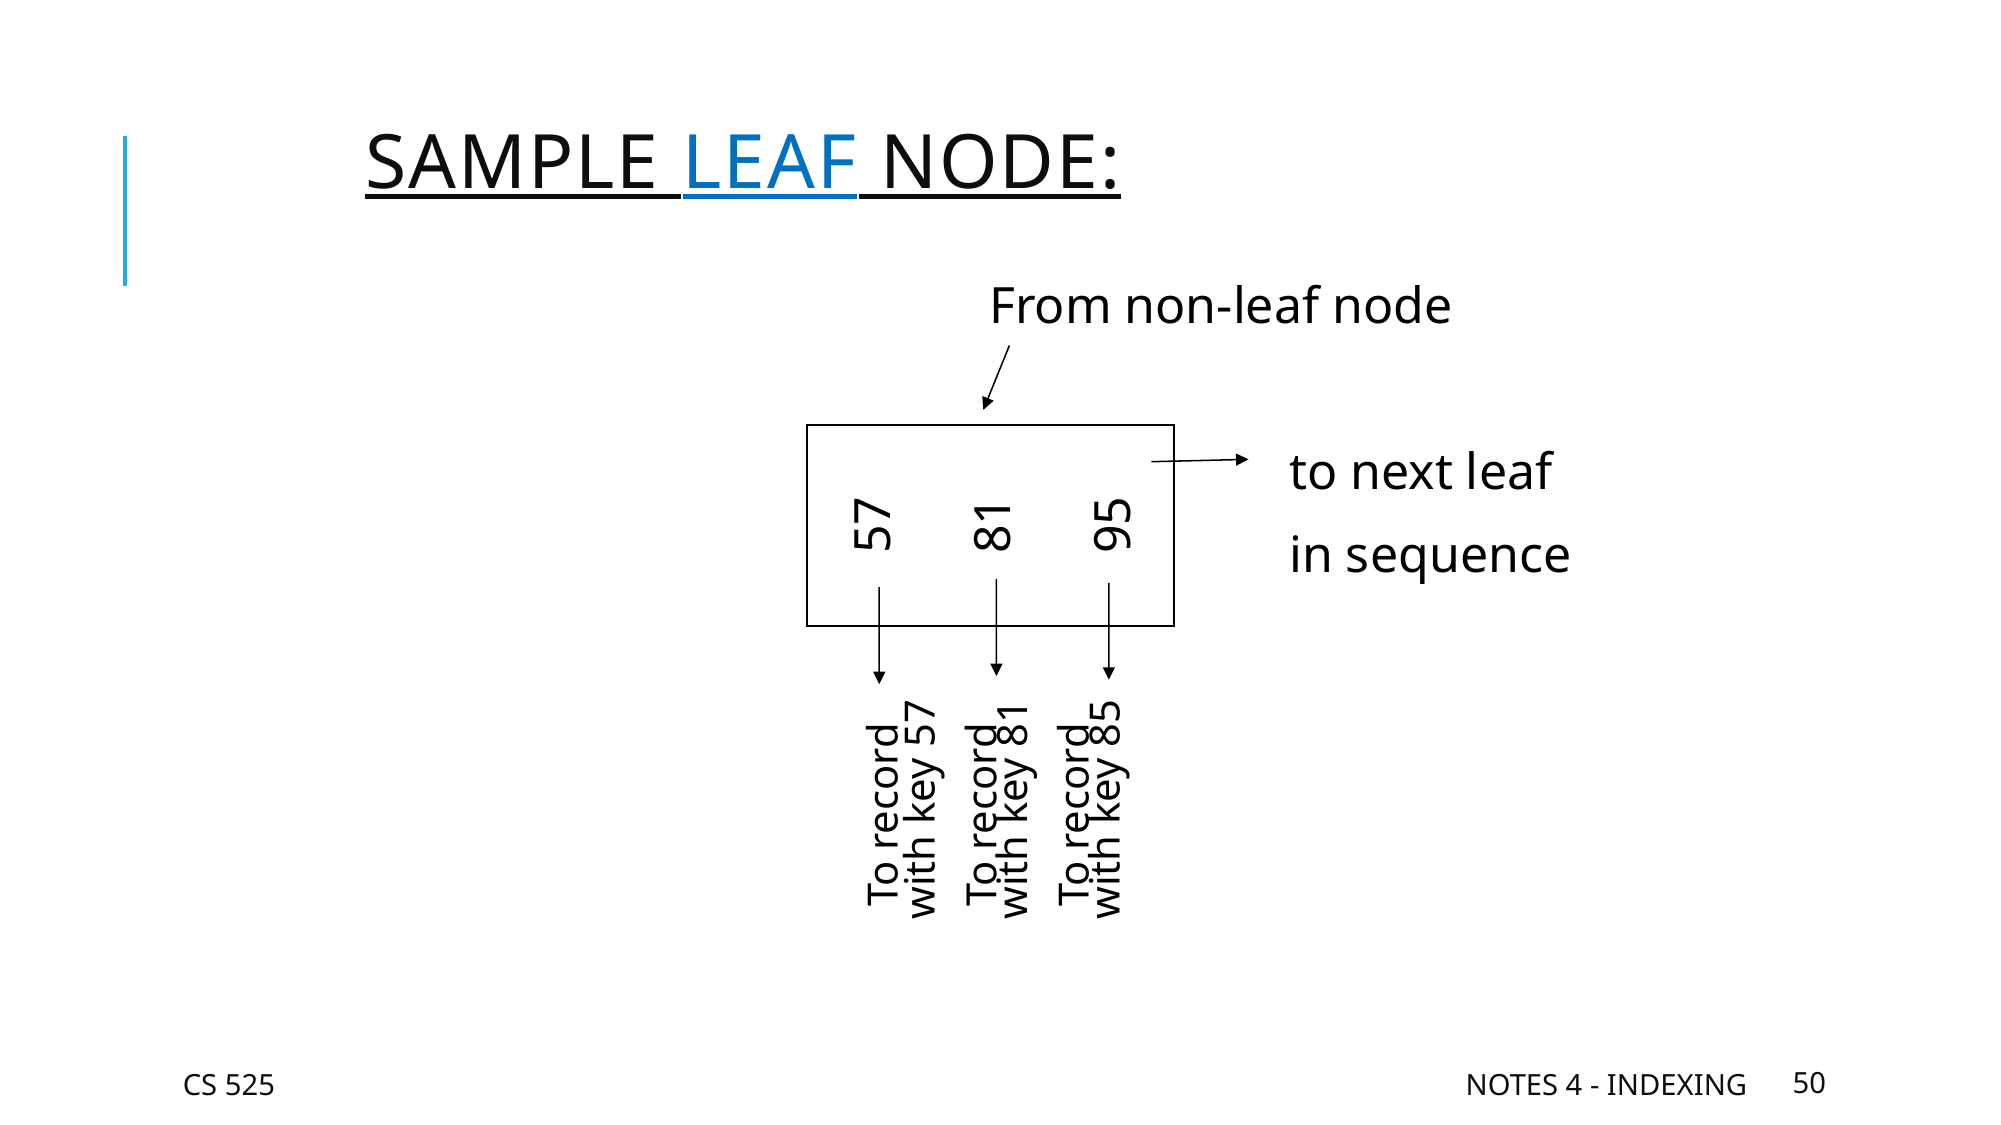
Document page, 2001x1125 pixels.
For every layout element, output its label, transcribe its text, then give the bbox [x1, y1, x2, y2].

title Sample leaf node: [350, 72, 1625, 261]
text_box To record with key 57 To record with key 81 To record with key 85 [848, 684, 1129, 935]
text_box [990, 579, 1003, 677]
slide_number CS 525 [168, 1061, 522, 1107]
text_box [873, 587, 886, 685]
text_box 57 81 95 [806, 424, 1175, 627]
list From non-leaf node to next leaf in sequence [366, 272, 1642, 948]
text_box [982, 345, 1010, 410]
text_box [1151, 453, 1249, 466]
footer Notes 4 - Indexing [794, 1061, 1763, 1107]
text_box [1102, 582, 1116, 680]
slide_number 50 [1777, 1061, 1938, 1107]
